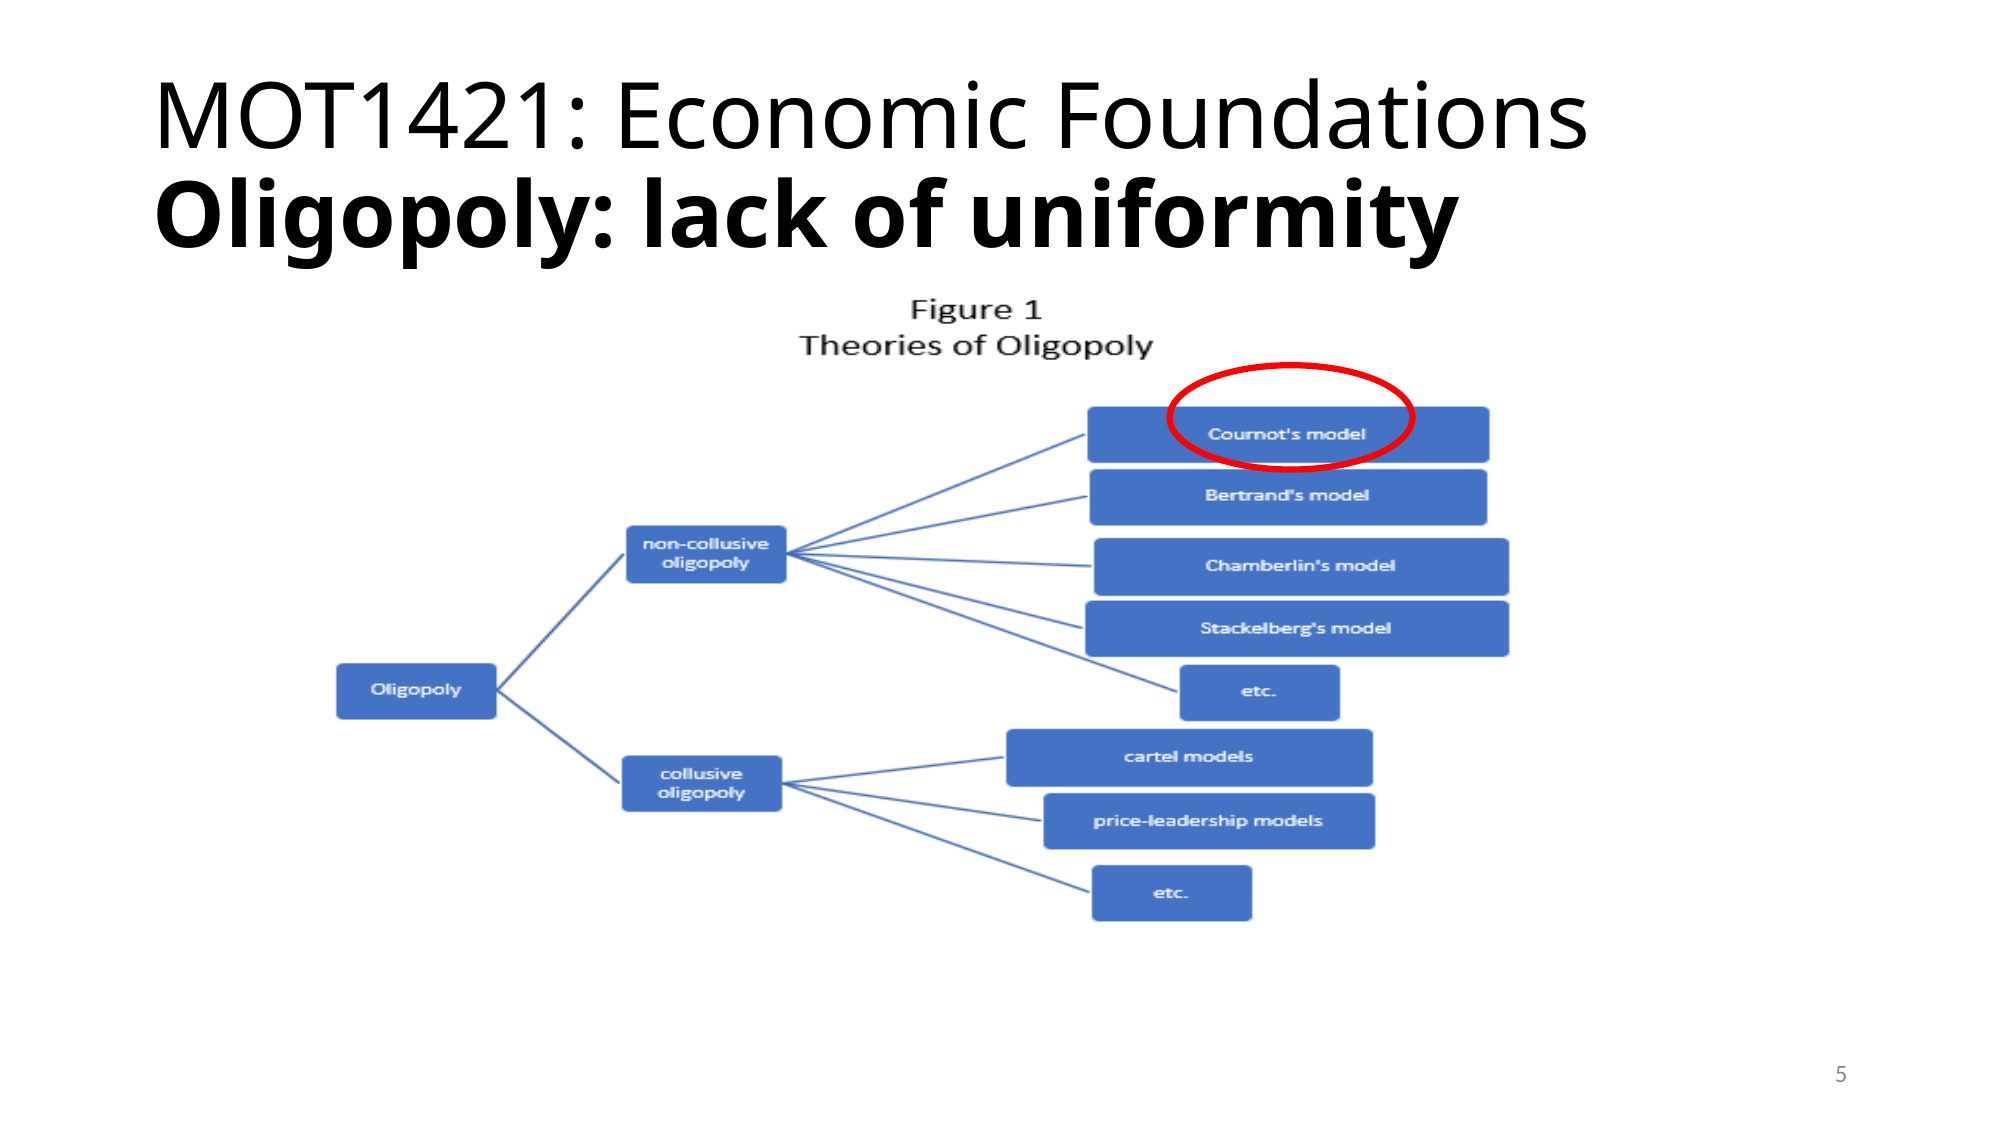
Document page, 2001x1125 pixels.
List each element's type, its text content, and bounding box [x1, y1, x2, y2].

list [137, 299, 1863, 1014]
picture [282, 277, 1657, 978]
slide_number 5 [1412, 1042, 1863, 1103]
title MOT1421: Economic Foundations Oligopoly: lack of uniformity [137, 59, 1863, 278]
